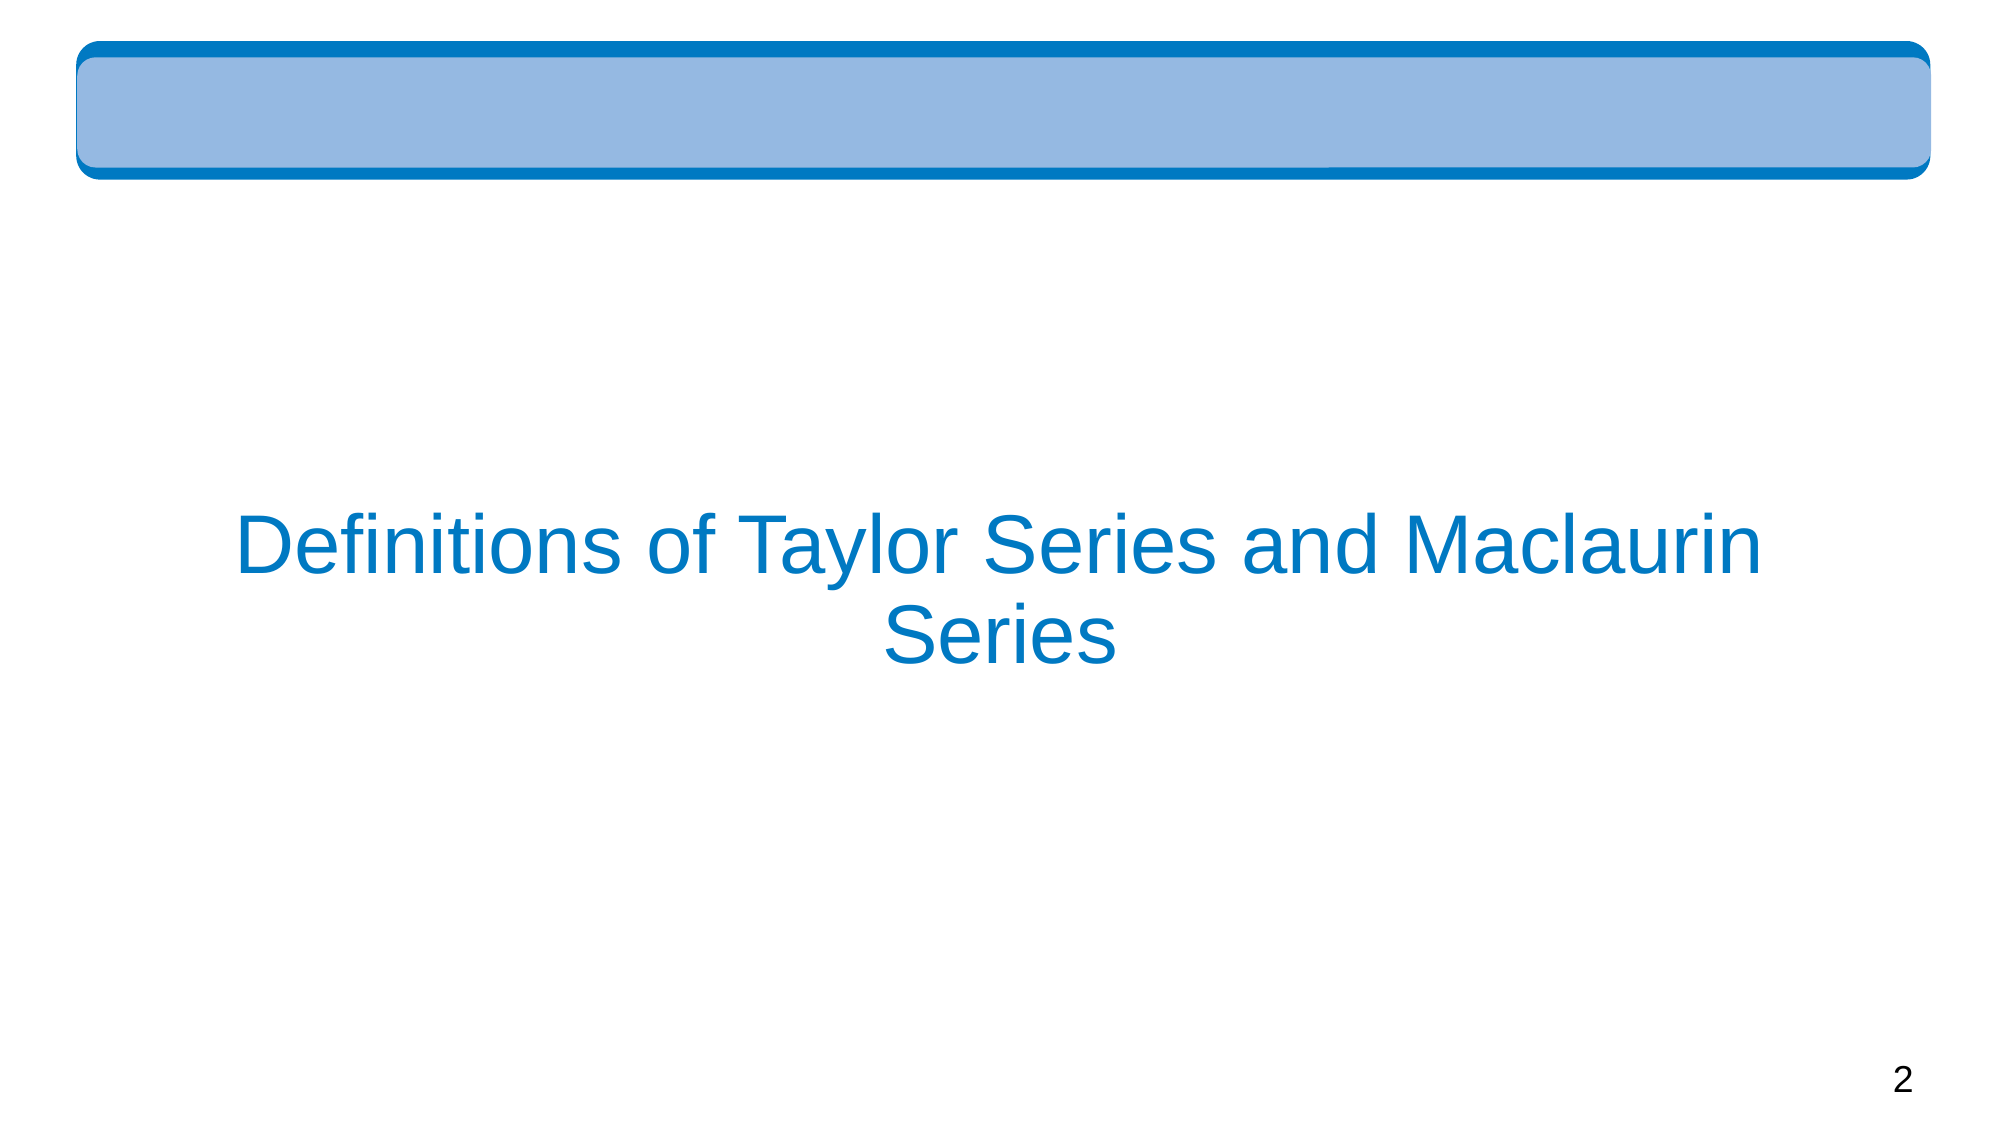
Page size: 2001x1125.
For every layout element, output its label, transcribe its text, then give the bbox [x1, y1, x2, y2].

title Definitions of Taylor Series and Maclaurin Series [137, 502, 1863, 687]
